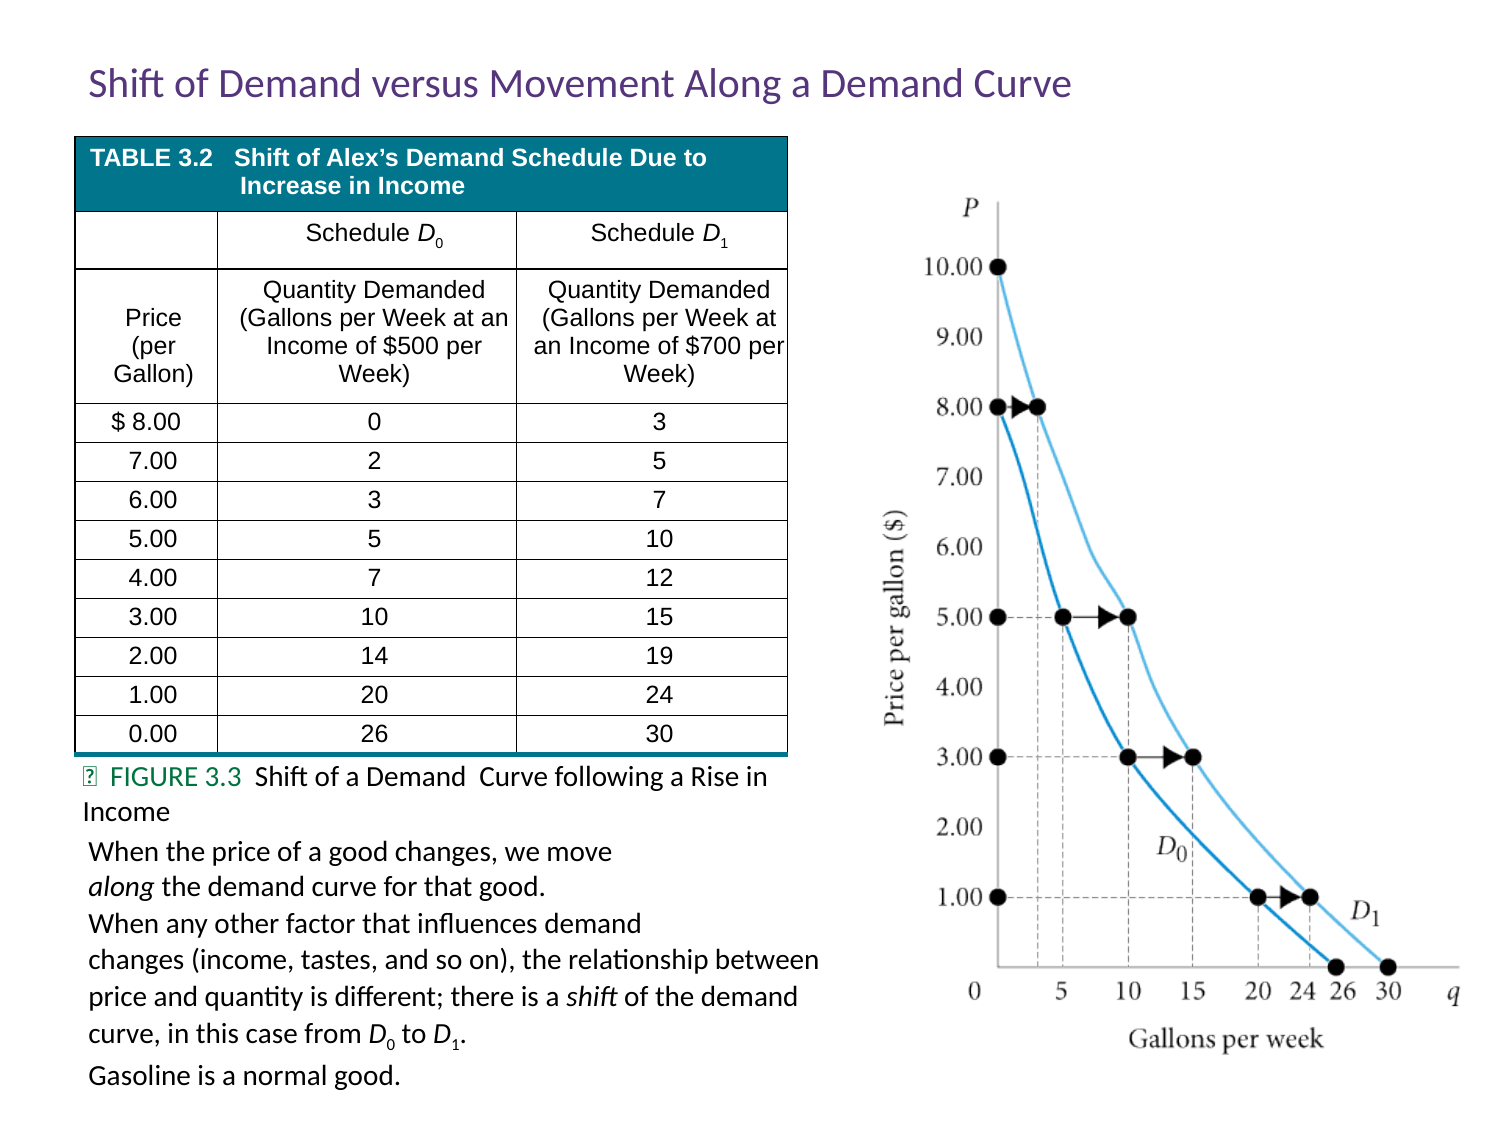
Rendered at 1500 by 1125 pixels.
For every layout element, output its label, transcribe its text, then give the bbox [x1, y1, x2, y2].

table_cell 14 [218, 638, 516, 676]
table_cell 7 [218, 560, 516, 598]
table_cell [76, 212, 217, 268]
table_cell 19 [517, 638, 787, 676]
table_cell 1.00 [76, 677, 217, 715]
text_box  FIGURE 3.3 Shift of a Demand Curve following a Rise in Income [74, 749, 813, 825]
text_box Shift of Demand versus Movement Along a Demand Curve [73, 48, 1438, 111]
table_header TABLE 3.2 Shift of Alex’s Demand Schedule Due to Increase in Income [76, 137, 787, 211]
table_cell Price (per Gallon) [76, 270, 217, 403]
table_cell $ 8.00 [76, 404, 217, 442]
table_cell 0 [218, 404, 516, 442]
table_cell 15 [517, 599, 787, 637]
table_cell Quantity Demanded (Gallons per Week at an Income of $500 per Week) [218, 270, 516, 403]
table_cell 4.00 [76, 560, 217, 598]
text_box When the price of a good changes, we move along the demand curve for that good. When any other factor that influences demand changes (income, tastes, and so on), the relationship between price and quantity is different; there is a shift of the demand curve, in this case from D0 to D1. Gasoline is a normal good. [73, 825, 871, 1094]
table_cell 24 [517, 677, 787, 715]
table_cell 2 [218, 443, 516, 481]
table_cell 3 [218, 482, 516, 520]
table_cell Schedule D0 [218, 212, 516, 268]
picture [870, 182, 1476, 1063]
table_cell Quantity Demanded (Gallons per Week at an Income of $700 per Week) [517, 270, 787, 403]
table_cell 7.00 [76, 443, 217, 481]
table_cell 20 [218, 677, 516, 715]
table_cell 3 [517, 404, 787, 442]
table_cell 0.00 [76, 716, 217, 749]
table_cell 10 [517, 521, 787, 559]
table_cell 2.00 [76, 638, 217, 676]
table_cell 7 [517, 482, 787, 520]
table_cell 5 [218, 521, 516, 559]
table_cell 30 [517, 716, 787, 749]
table_cell 5.00 [76, 521, 217, 559]
table_cell 5 [517, 443, 787, 481]
table_cell 6.00 [76, 482, 217, 520]
table_cell 26 [218, 716, 516, 749]
table_cell 3.00 [76, 599, 217, 637]
table_cell 12 [517, 560, 787, 598]
table_cell Schedule D1 [517, 212, 787, 268]
table_cell 10 [218, 599, 516, 637]
